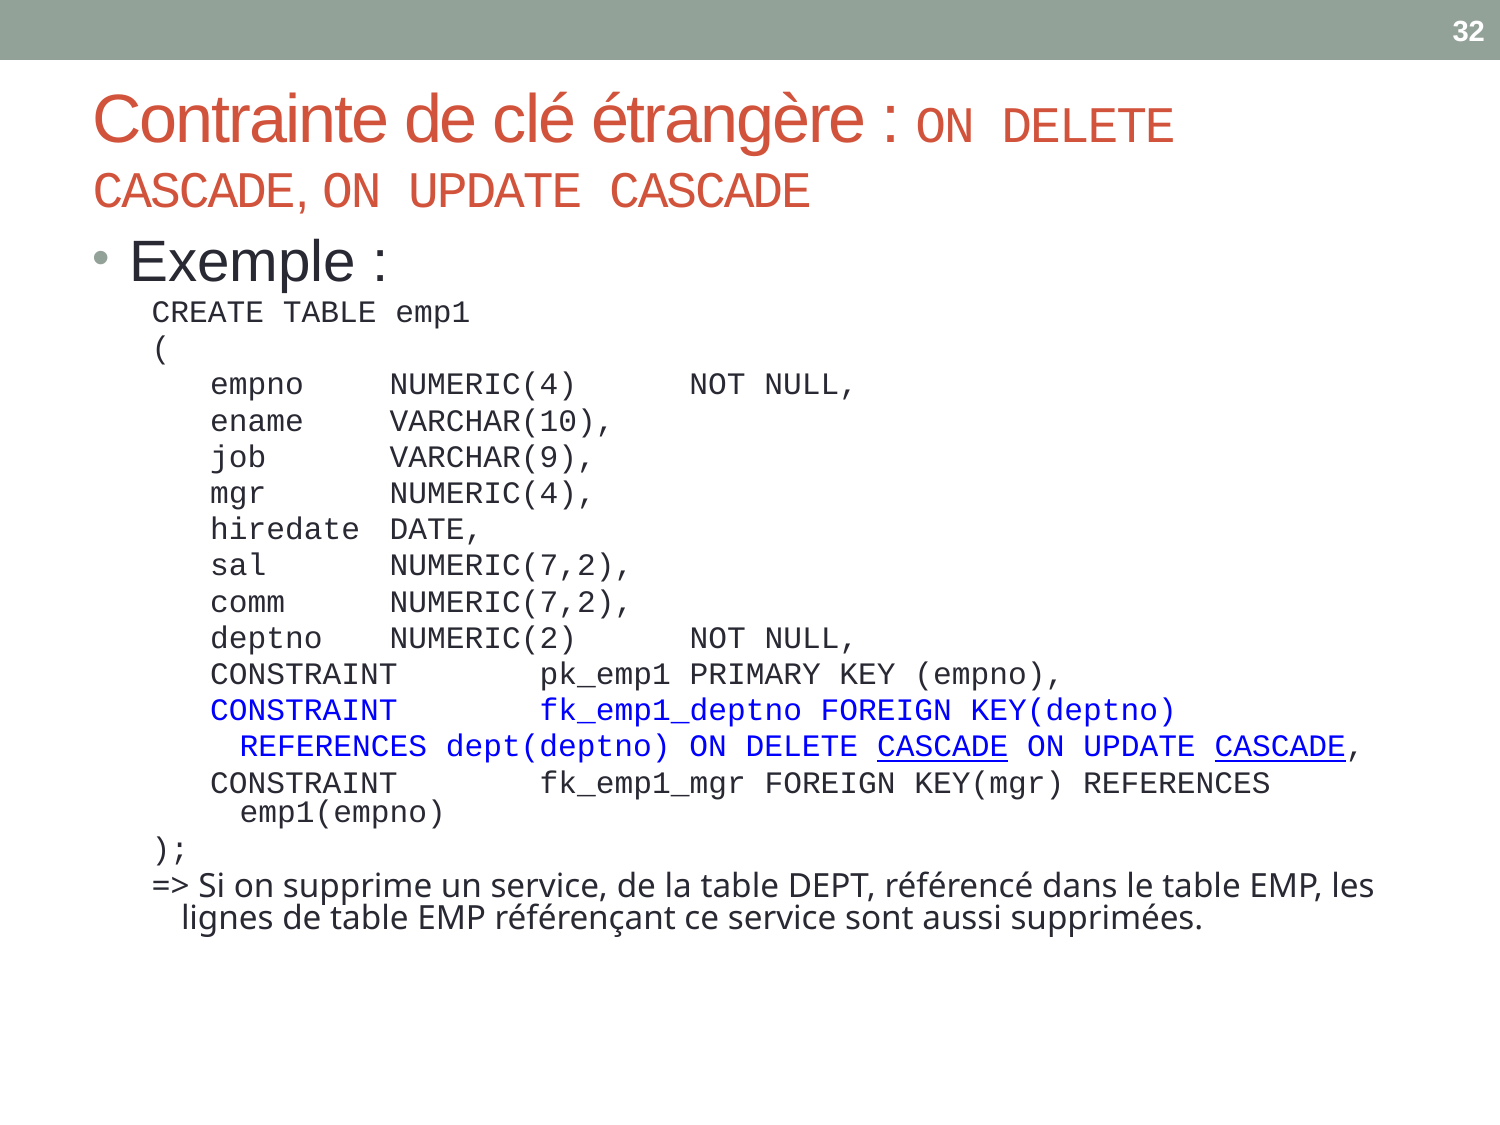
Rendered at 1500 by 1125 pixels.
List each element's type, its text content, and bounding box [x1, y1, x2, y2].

slide_number 32 [1391, 3, 1500, 57]
list Exemple : CREATE TABLE emp1 ( empno NUMERIC(4) NOT NULL, ename VARCHAR(10), job VARCHAR(9), mgr NUMERIC(4), hiredate DATE, sal NUMERIC(7,2), comm NUMERIC(7,2), deptno NUMERIC(2) NOT NULL, CONSTRAINT pk_emp1 PRIMARY KEY (empno), CONSTRAINT fk_emp1_deptno FOREIGN KEY(deptno) REFERENCES dept(deptno) ON DELETE CASCADE ON UPDATE CASCADE, CONSTRAINT fk_emp1_mgr FOREIGN KEY(mgr) REFERENCES emp1(empno) ); => Si on supprime un service, de la table DEPT, référencé dans le table EMP, les lignes de table EMP référençant ce service sont aussi supprimées. [75, 227, 1425, 1063]
title Contrainte de clé étrangère : ON DELETE CASCADE, ON UPDATE CASCADE [75, 65, 1425, 227]
